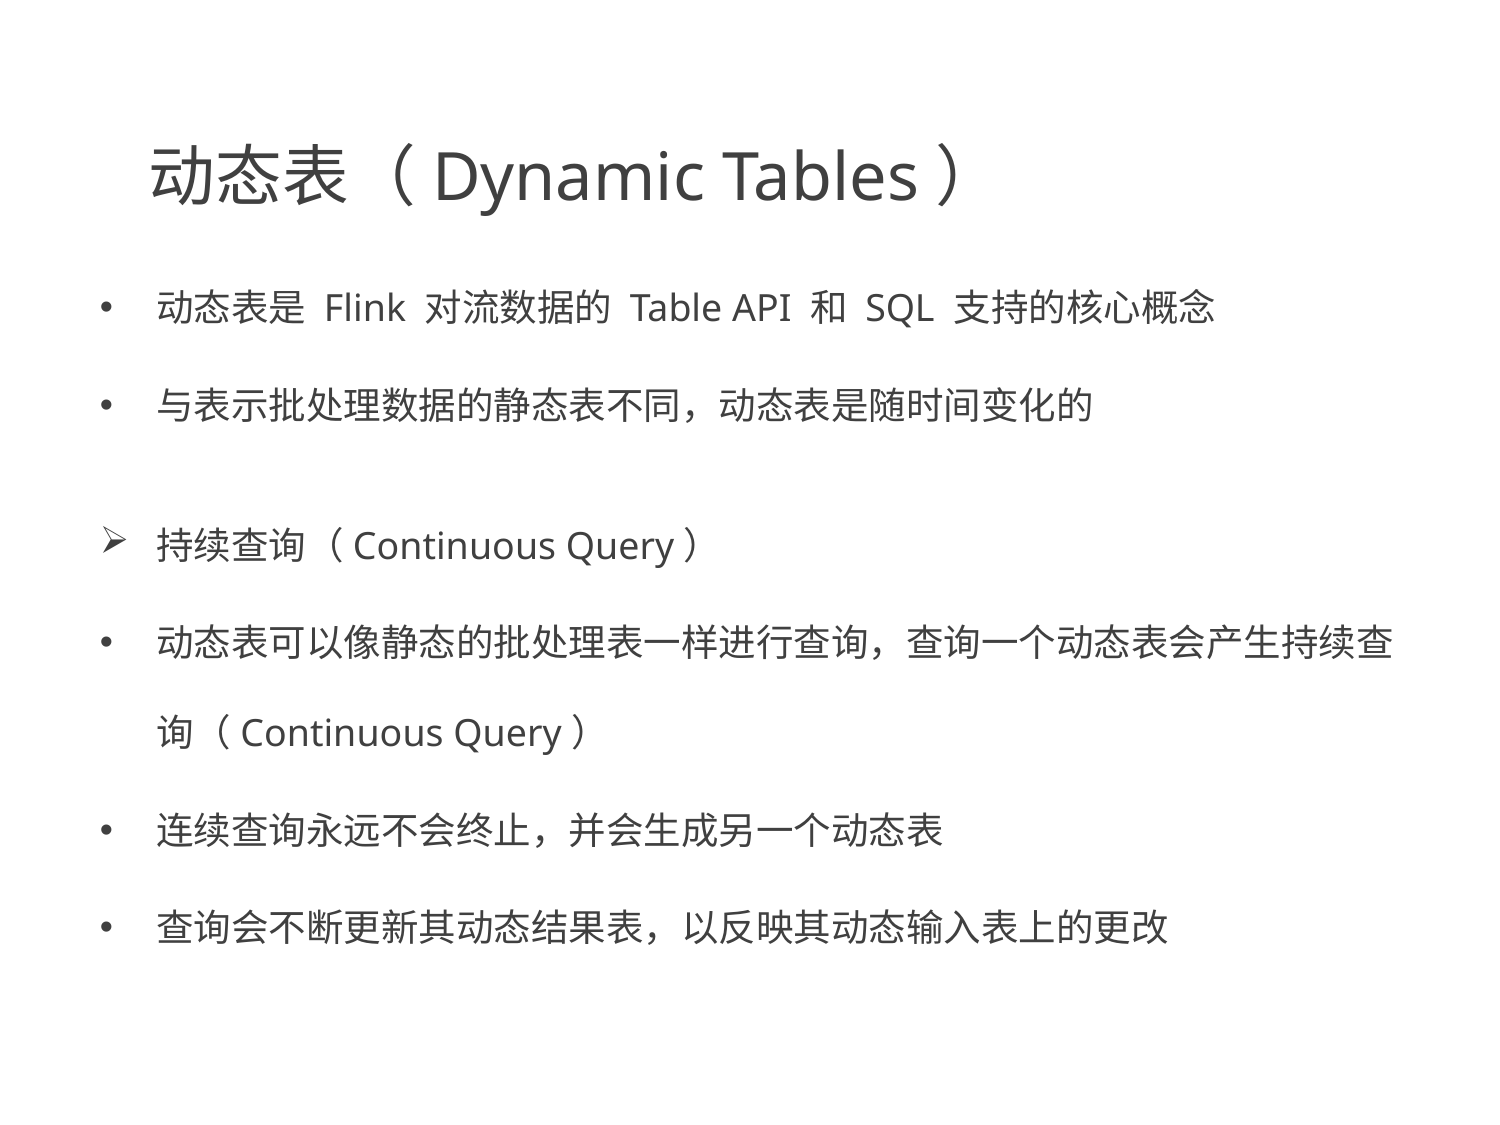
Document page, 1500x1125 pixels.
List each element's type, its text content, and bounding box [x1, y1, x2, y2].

list 动态表是 Flink 对流数据的 Table API 和 SQL 支持的核心概念 与表示批处理数据的静态表不同，动态表是随时间变化的 持续查询（Continuous Query） 动态表可以像静态的批处理表一样进行查询，查询一个动态表会产生持续查询（Continuous Query） 连续查询永远不会终止，并会生成另一个动态表 查询会不断更新其动态结果表，以反映其动态输入表上的更改 [85, 231, 1436, 1024]
title 动态表（Dynamic Tables） [75, 79, 1425, 268]
